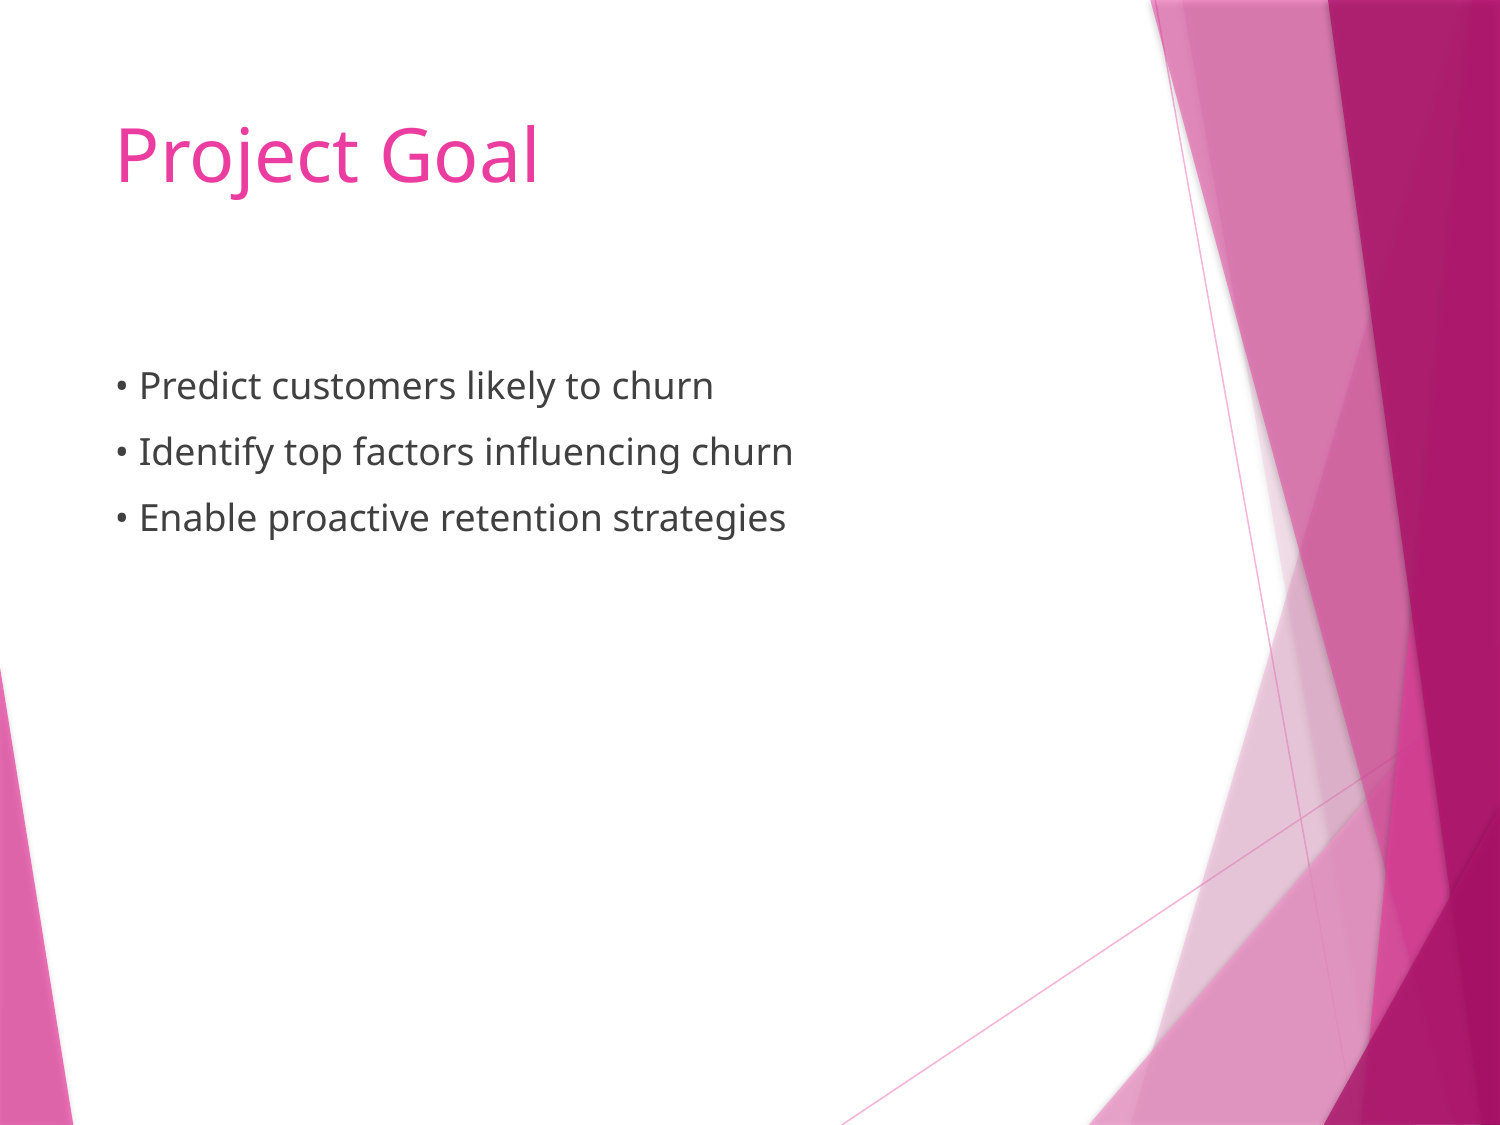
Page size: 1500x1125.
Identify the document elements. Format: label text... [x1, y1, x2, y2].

list • Predict customers likely to churn • Identify top factors influencing churn • Enable proactive retention strategies [99, 354, 1142, 992]
title Project Goal [99, 99, 1142, 317]
